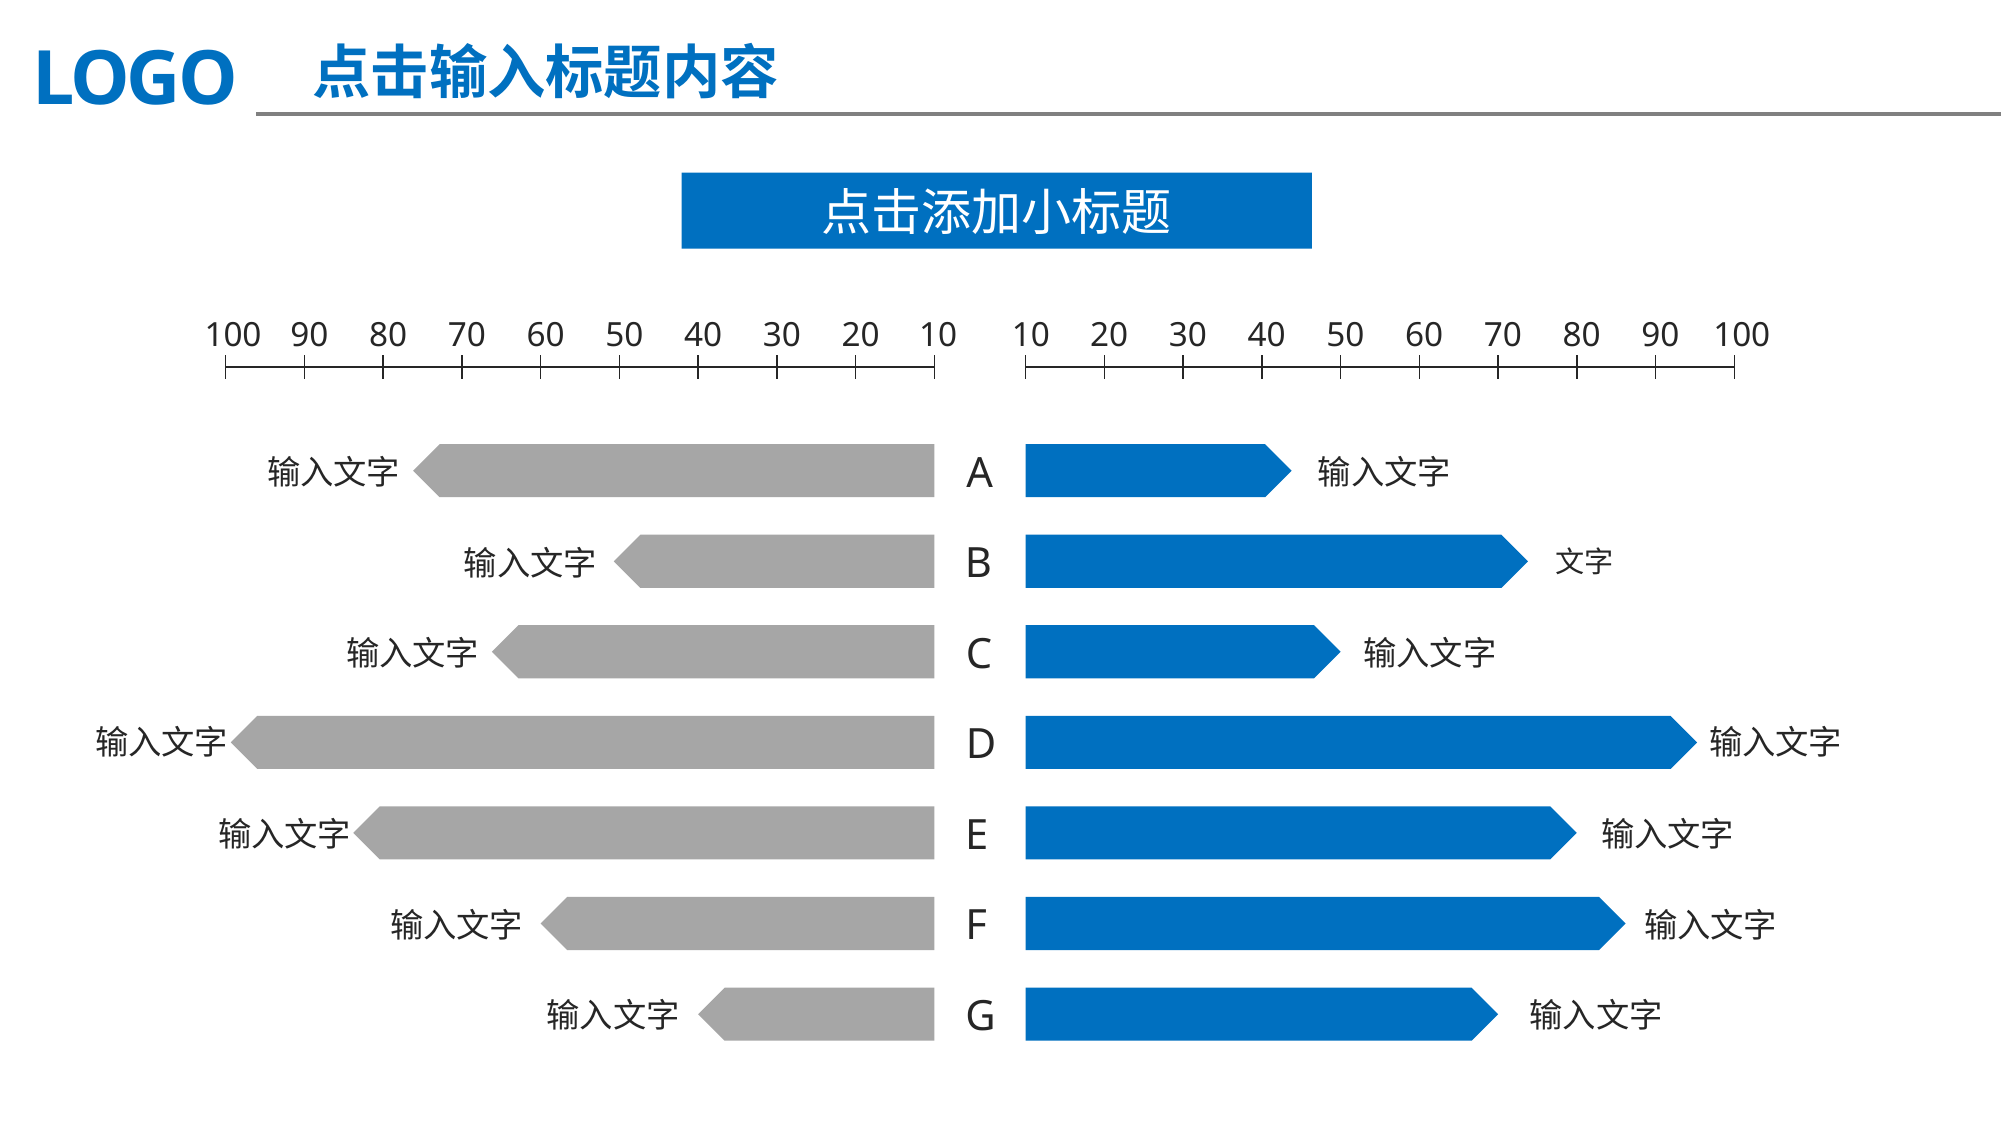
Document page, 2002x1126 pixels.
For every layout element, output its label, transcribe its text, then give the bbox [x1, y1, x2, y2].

text_box C [951, 619, 1008, 684]
text_box [696, 985, 937, 1043]
text_box 40 [1233, 306, 1301, 353]
text_box 输入文字 [1514, 986, 1678, 1042]
text_box [1023, 894, 1628, 953]
text_box [495, 623, 937, 681]
text_box 输入文字 [1302, 443, 1466, 499]
text_box 40 [669, 306, 738, 353]
text_box 60 [511, 306, 580, 353]
text_box 文字 [1540, 536, 1630, 586]
text_box [416, 441, 937, 500]
text_box 20 [1075, 306, 1144, 353]
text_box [225, 354, 935, 380]
text_box G [950, 981, 1011, 1047]
text_box 20 [826, 306, 895, 353]
text_box 输入文字 [1629, 896, 1793, 952]
text_box 输入文字 [1694, 713, 1858, 769]
text_box 输入文字 [1348, 624, 1512, 680]
text_box [367, 804, 937, 862]
text_box 80 [354, 306, 423, 353]
text_box [1023, 804, 1579, 862]
text_box 输入文字 [531, 986, 695, 1042]
text_box 70 [433, 306, 501, 353]
text_box 60 [1390, 306, 1459, 353]
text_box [1025, 354, 1735, 380]
text_box 50 [1311, 306, 1380, 353]
text_box 输入文字 [331, 624, 495, 680]
text_box [1023, 713, 1694, 772]
text_box 10 [904, 306, 973, 361]
text_box 输入文字 [1586, 805, 1749, 861]
text_box 80 [1547, 306, 1616, 353]
text_box [1023, 623, 1343, 681]
text_box 100 [189, 306, 277, 361]
text_box 点击输入标题内容 [275, 27, 816, 113]
text_box [1023, 985, 1501, 1043]
text_box 输入文字 [203, 805, 367, 861]
text_box 输入文字 [375, 896, 539, 952]
text_box 70 [1469, 306, 1537, 353]
text_box 100 [1698, 306, 1786, 361]
text_box B [950, 528, 1007, 594]
text_box F [950, 890, 1002, 956]
text_box [612, 532, 937, 590]
text_box [1023, 532, 1531, 590]
text_box 30 [748, 306, 816, 353]
text_box 50 [590, 306, 659, 353]
text_box A [951, 437, 1009, 503]
text_box 输入文字 [252, 443, 416, 499]
text_box [539, 894, 937, 953]
text_box 输入文字 [80, 713, 243, 769]
text_box E [950, 800, 1004, 865]
text_box 30 [1154, 306, 1222, 353]
text_box 点击添加小标题 [680, 171, 1314, 251]
text_box 10 [997, 306, 1065, 361]
text_box 90 [277, 306, 344, 353]
text_box [1023, 441, 1294, 500]
text_box 90 [1626, 306, 1695, 353]
text_box D [951, 709, 1012, 775]
text_box [243, 713, 937, 772]
text_box 输入文字 [449, 534, 612, 589]
